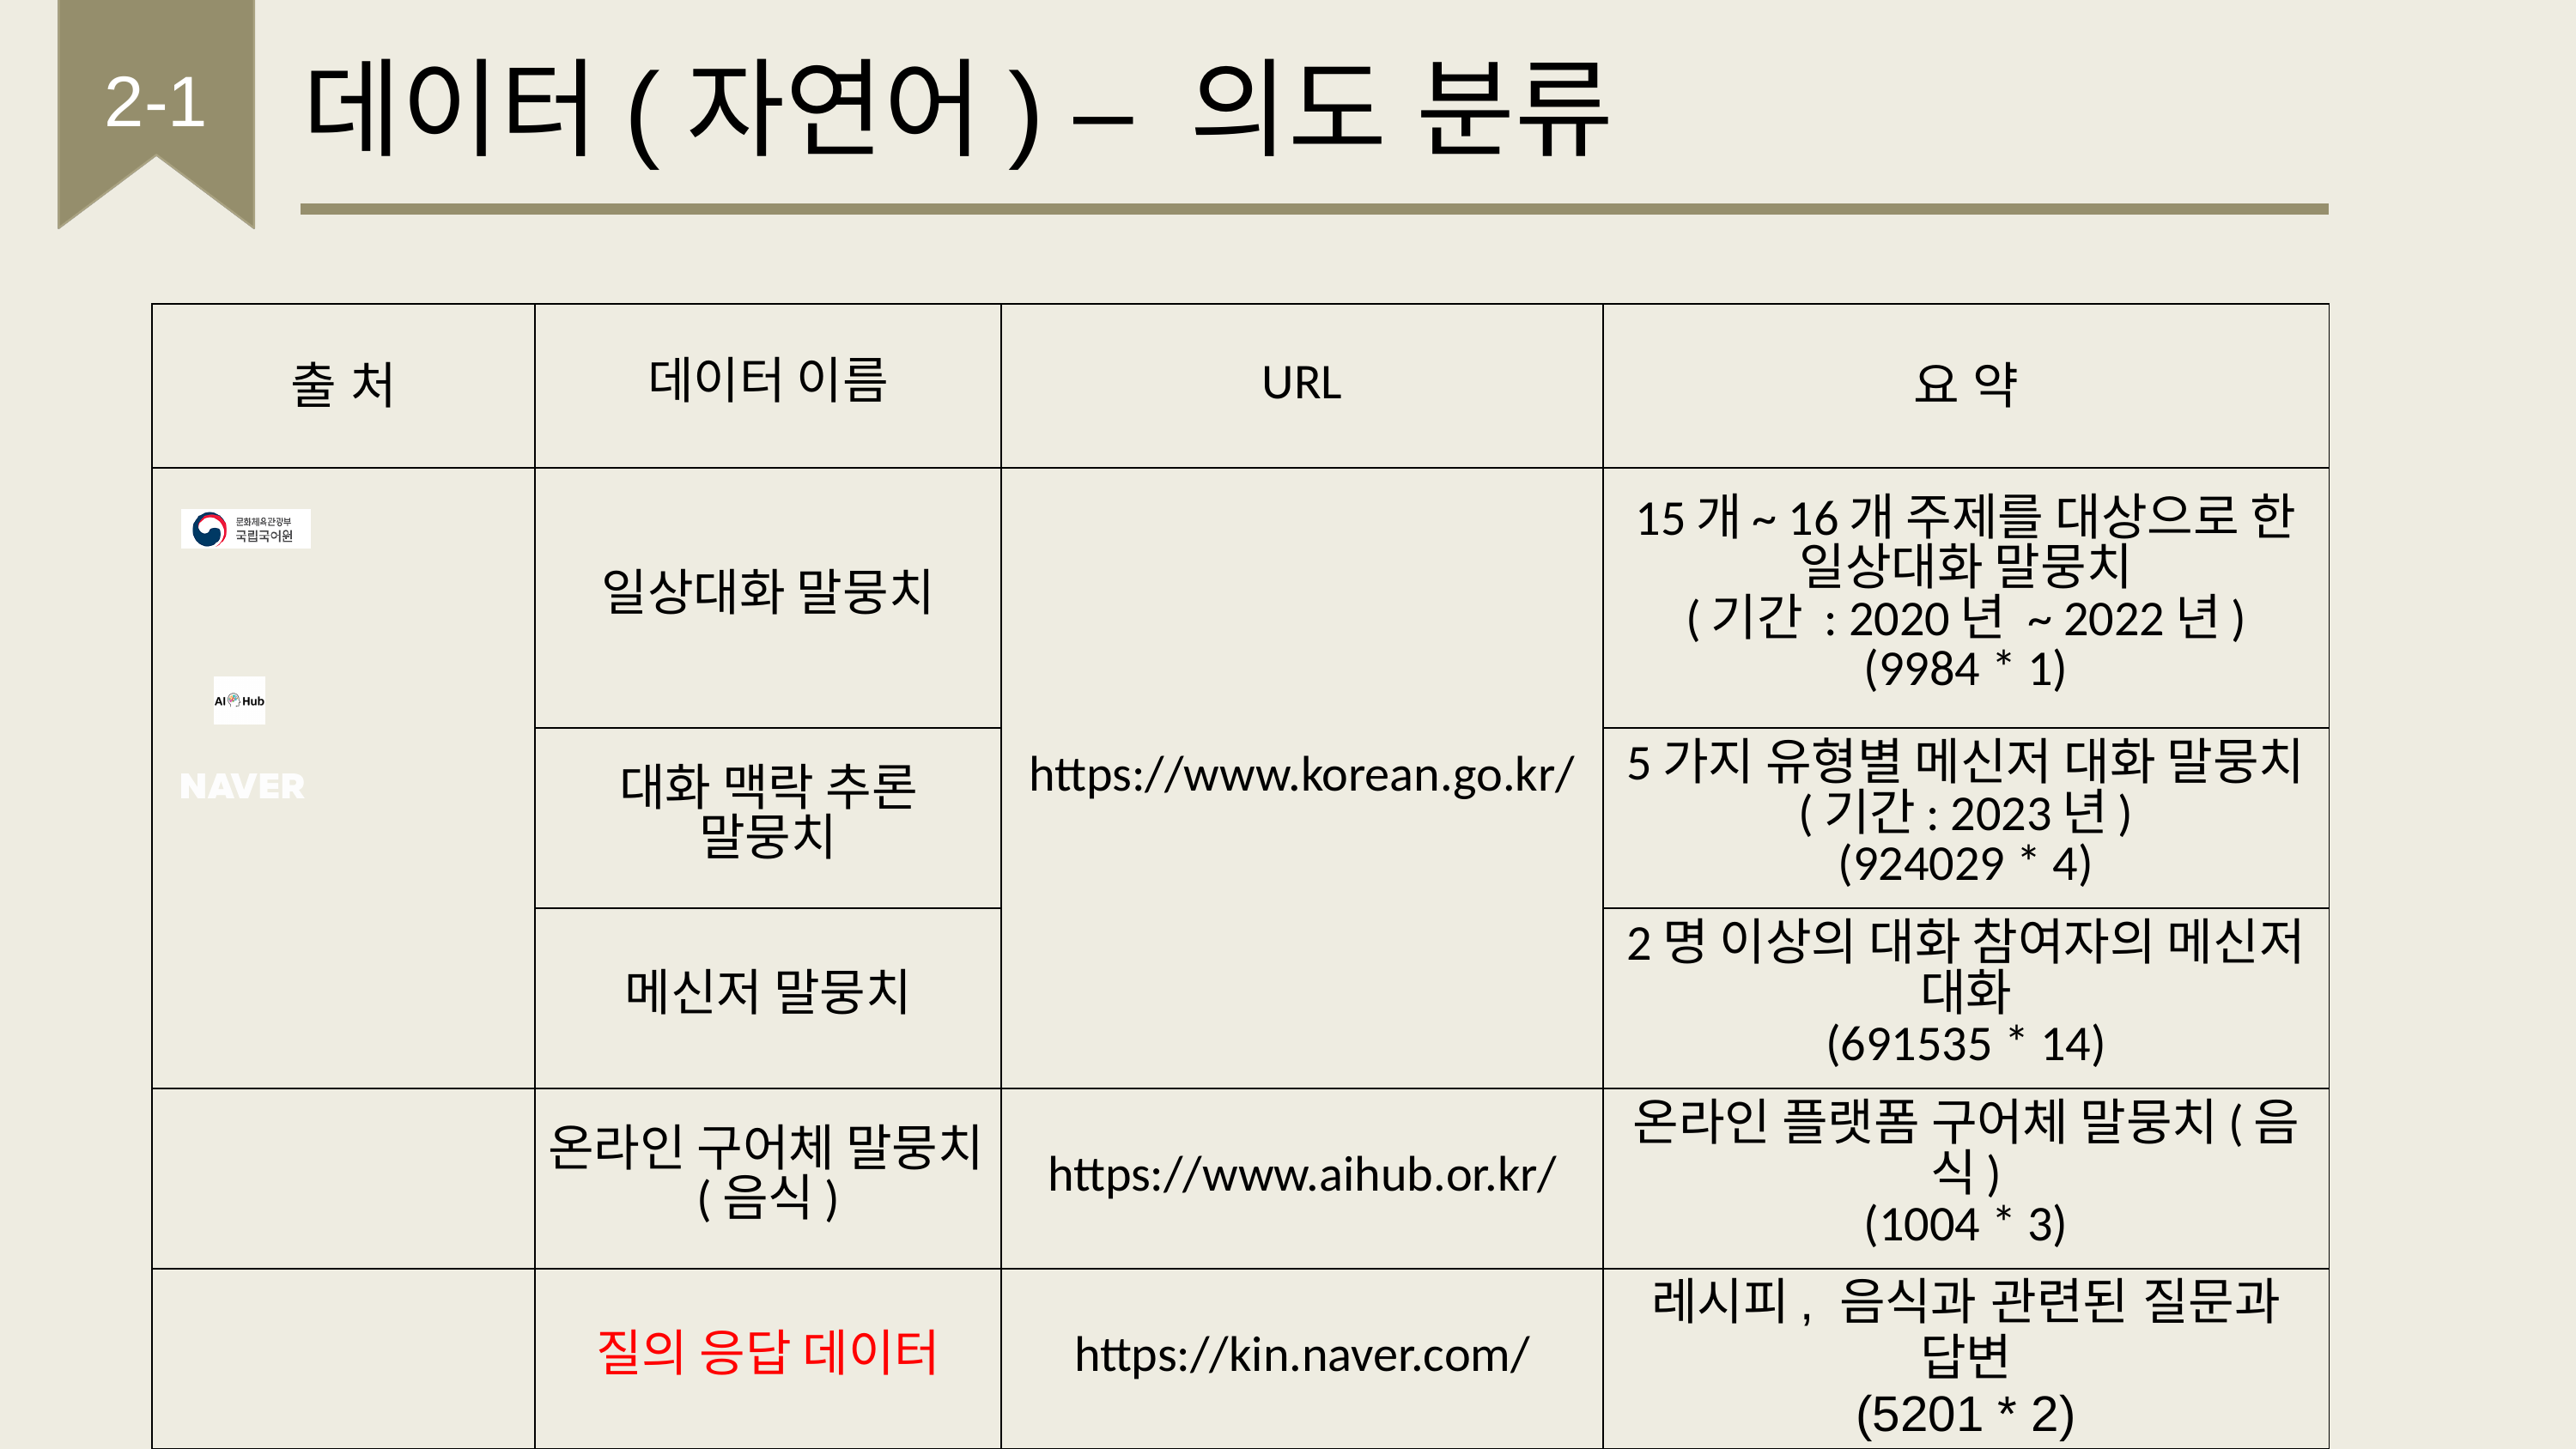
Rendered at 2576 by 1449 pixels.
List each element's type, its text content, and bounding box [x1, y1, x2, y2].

table_cell 온라인 구어체 말뭉치(음식) [536, 1089, 1000, 1268]
table_cell 일상대화 말뭉치 [536, 469, 1000, 727]
table_cell https://www.aihub.or.kr/ [1002, 1089, 1602, 1268]
table_cell [153, 1089, 534, 1268]
picture [180, 509, 312, 549]
table_header 출 처 [153, 305, 534, 467]
table_cell 질의 응답 데이터 [536, 1270, 1000, 1448]
table_cell https://kin.naver.com/ [1002, 1270, 1602, 1448]
table_cell 레시피, 음식과 관련된 질문과 답변 (5201 * 2) [1604, 1270, 2329, 1448]
text_box [32, 0, 289, 229]
table_cell 메신저 말뭉치 [536, 909, 1000, 1088]
table_cell 15개~ 16개 주제를 대상으로 한 일상대화 말뭉치 (기간 : 2020년 ~ 2022년) (9984 * 1) [1604, 469, 2329, 727]
picture [213, 676, 265, 725]
picture [180, 773, 305, 798]
table_cell 온라인 플랫폼 구어체 말뭉치(음식) (1004 * 3) [1604, 1089, 2329, 1268]
table_cell [153, 1270, 534, 1448]
table_header 데이터 이름 [536, 305, 1000, 467]
text_box 데이터(자연어) – 의도 분류 [289, 33, 2254, 176]
table_header 요 약 [1604, 305, 2329, 467]
table_cell [153, 469, 534, 1088]
table_cell 2명 이상의 대화 참여자의 메신저 대화 (691535 * 14) [1604, 909, 2329, 1088]
text_box 2-1 [80, 54, 232, 142]
table_cell 5가지 유형별 메신저 대화 말뭉치 (기간: 2023년) (924029 * 4) [1604, 729, 2329, 907]
table_header URL [1002, 305, 1602, 467]
table_cell 대화 맥락 추론 말뭉치 [536, 729, 1000, 907]
table_cell https://www.korean.go.kr/ [1002, 469, 1602, 1088]
